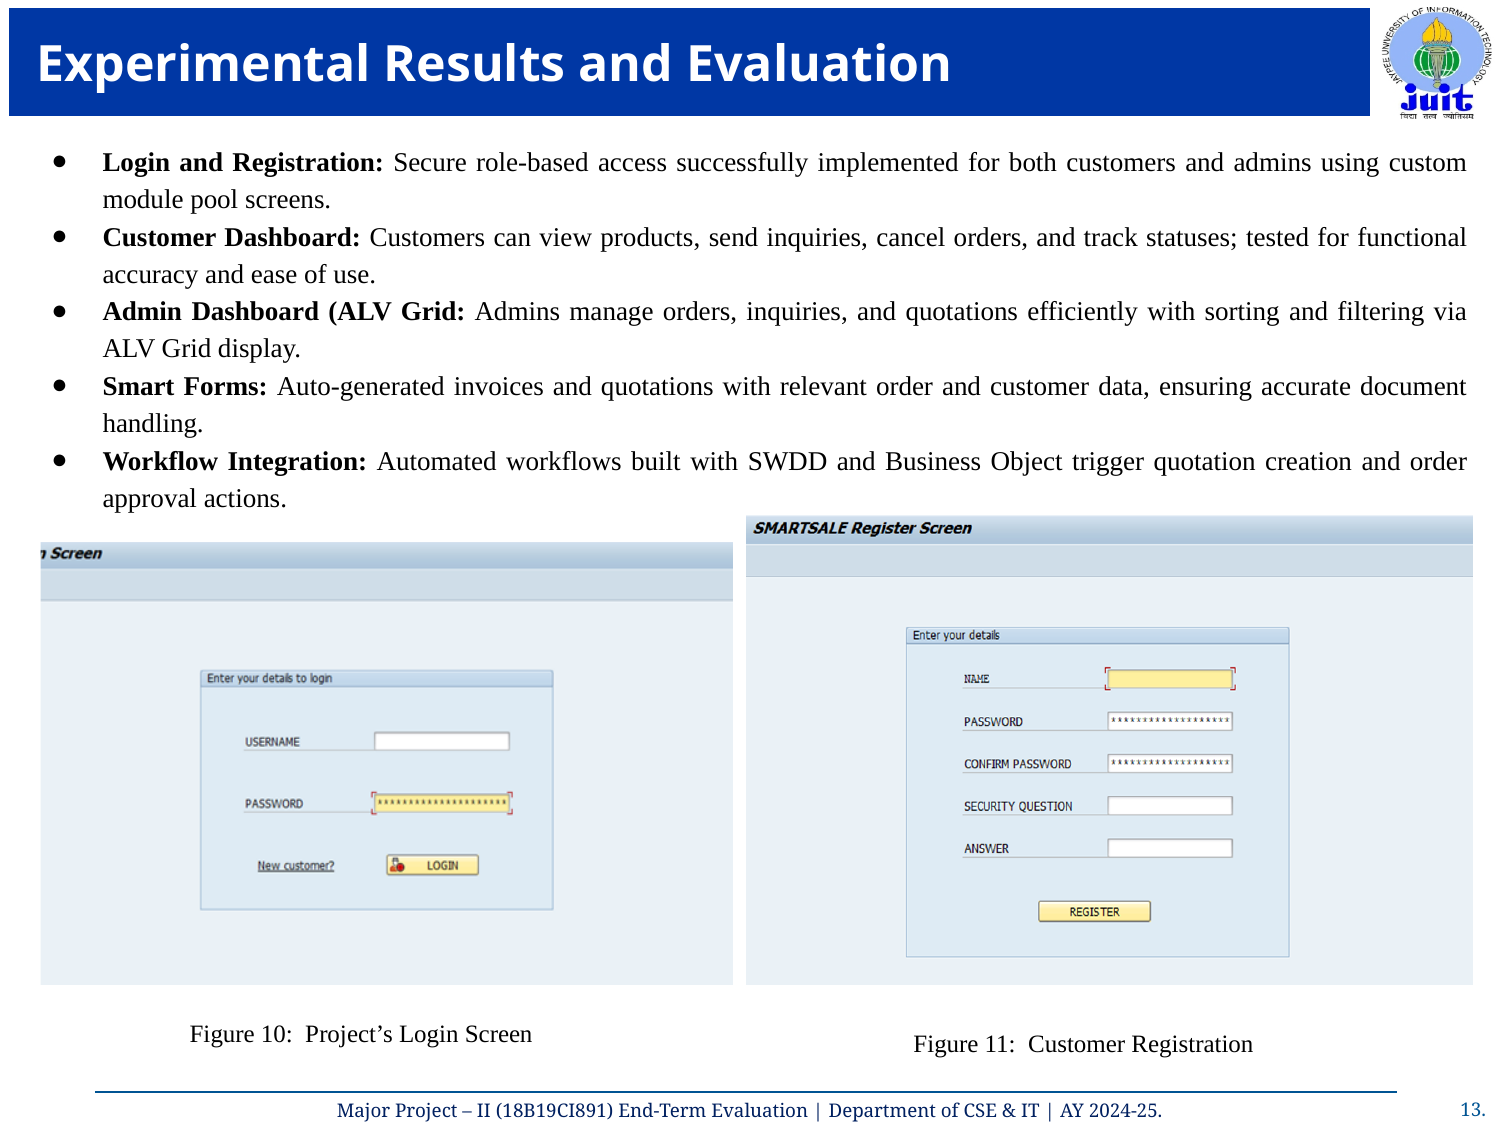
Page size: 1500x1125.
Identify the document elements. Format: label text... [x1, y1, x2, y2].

text_box Figure 10: Project’s Login Screen [87, 1002, 636, 1049]
picture [746, 515, 1473, 985]
text_box Figure 11: Customer Registration [809, 1012, 1358, 1059]
text_box Login and Registration: Secure role-based access successfully implemented for both customers and admins using custom module pool screens. Customer Dashboard: Customers can view products, send inquiries, cancel orders, and track statuses; tested for functional accuracy and ease of use. Admin Dashboard (ALV Grid: Admins manage orders, inquiries, and quotations efficiently with sorting and filtering via ALV Grid display. Smart Forms: Auto-generated invoices and quotations with relevant order and customer data, ensuring accurate document handling. Workflow Integration: Automated workflows built with SWDD and Business Object trigger quotation creation and order approval actions. [12, 131, 1482, 1083]
title Experimental Results and Evaluation [4, 2, 1375, 121]
picture [1375, 7, 1500, 119]
picture [40, 541, 734, 985]
